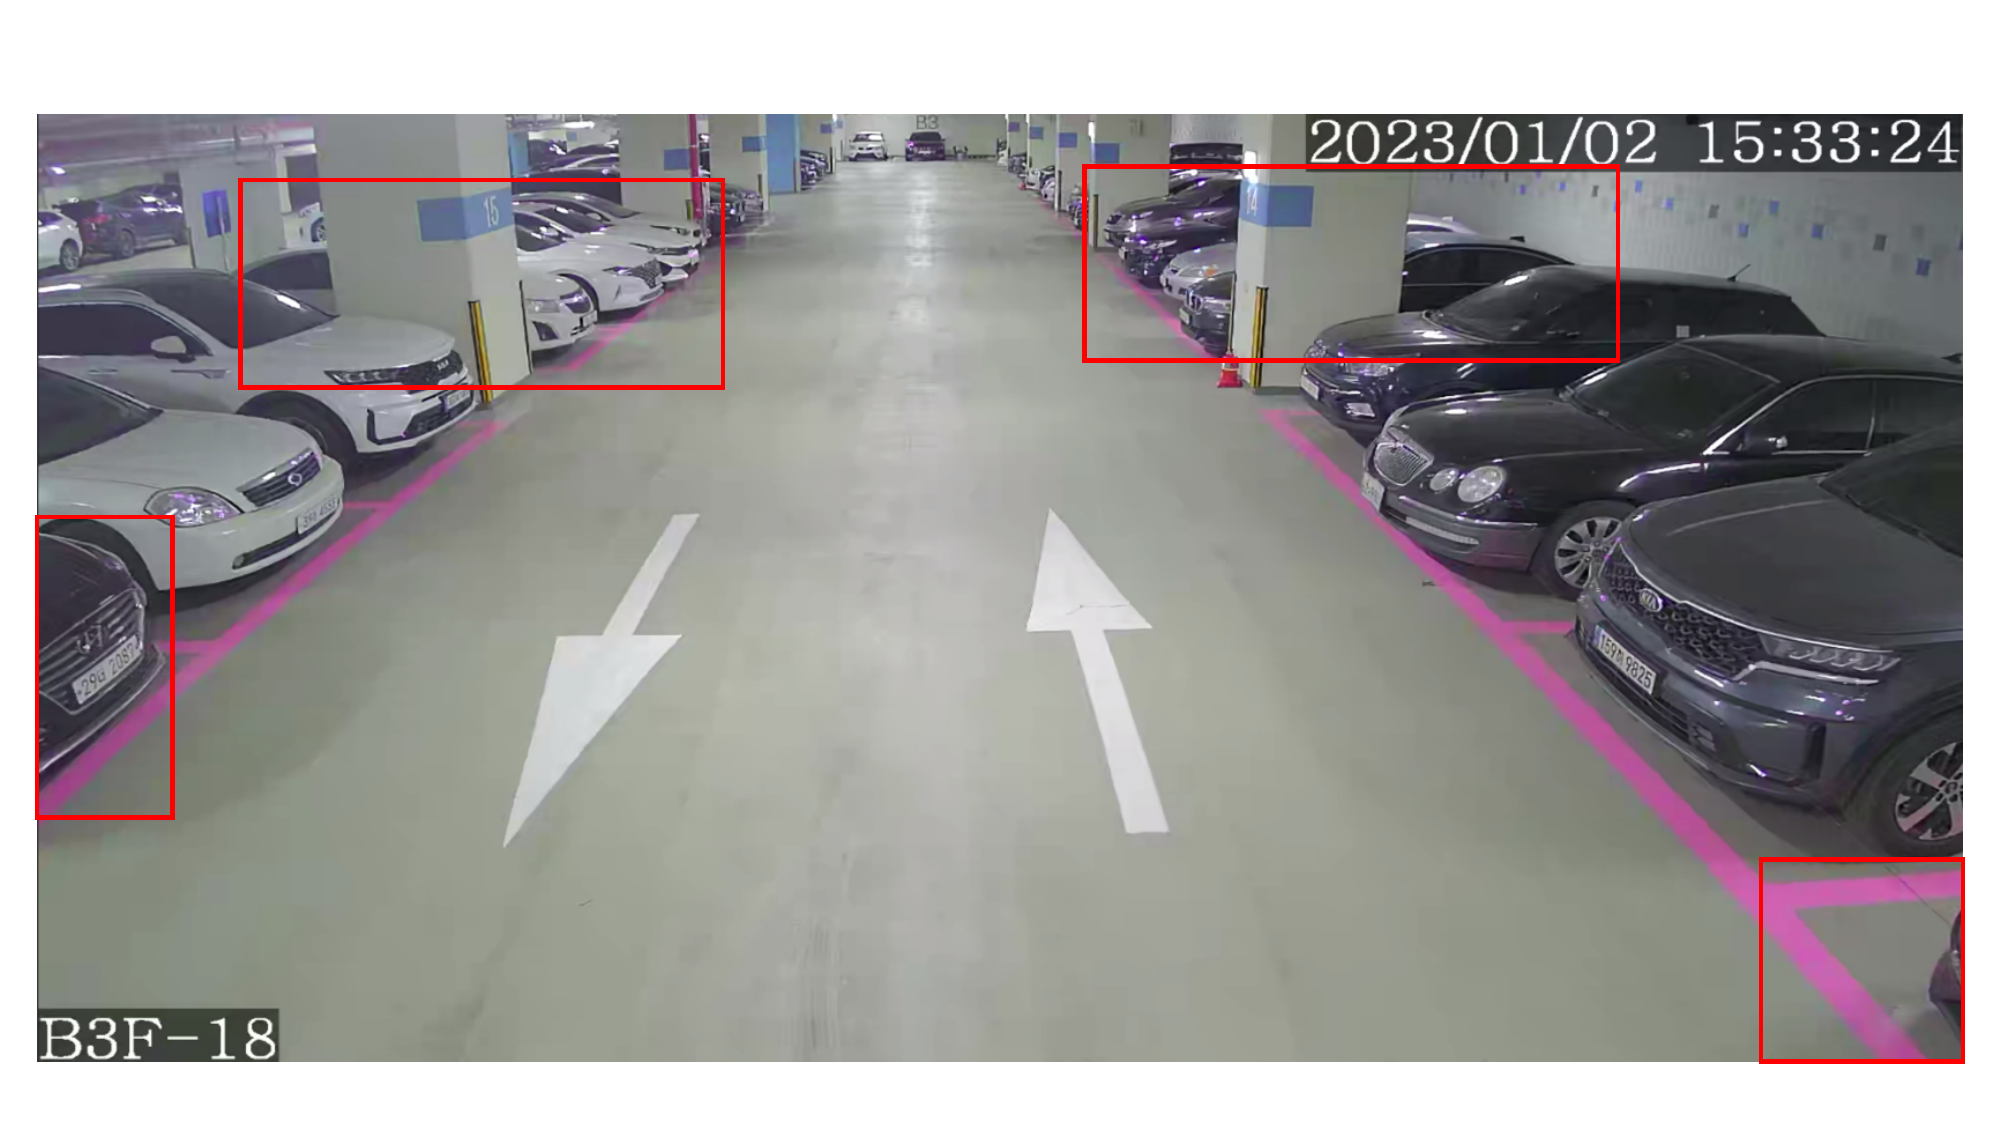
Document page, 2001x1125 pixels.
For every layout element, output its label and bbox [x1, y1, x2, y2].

list [37, 114, 1963, 1062]
